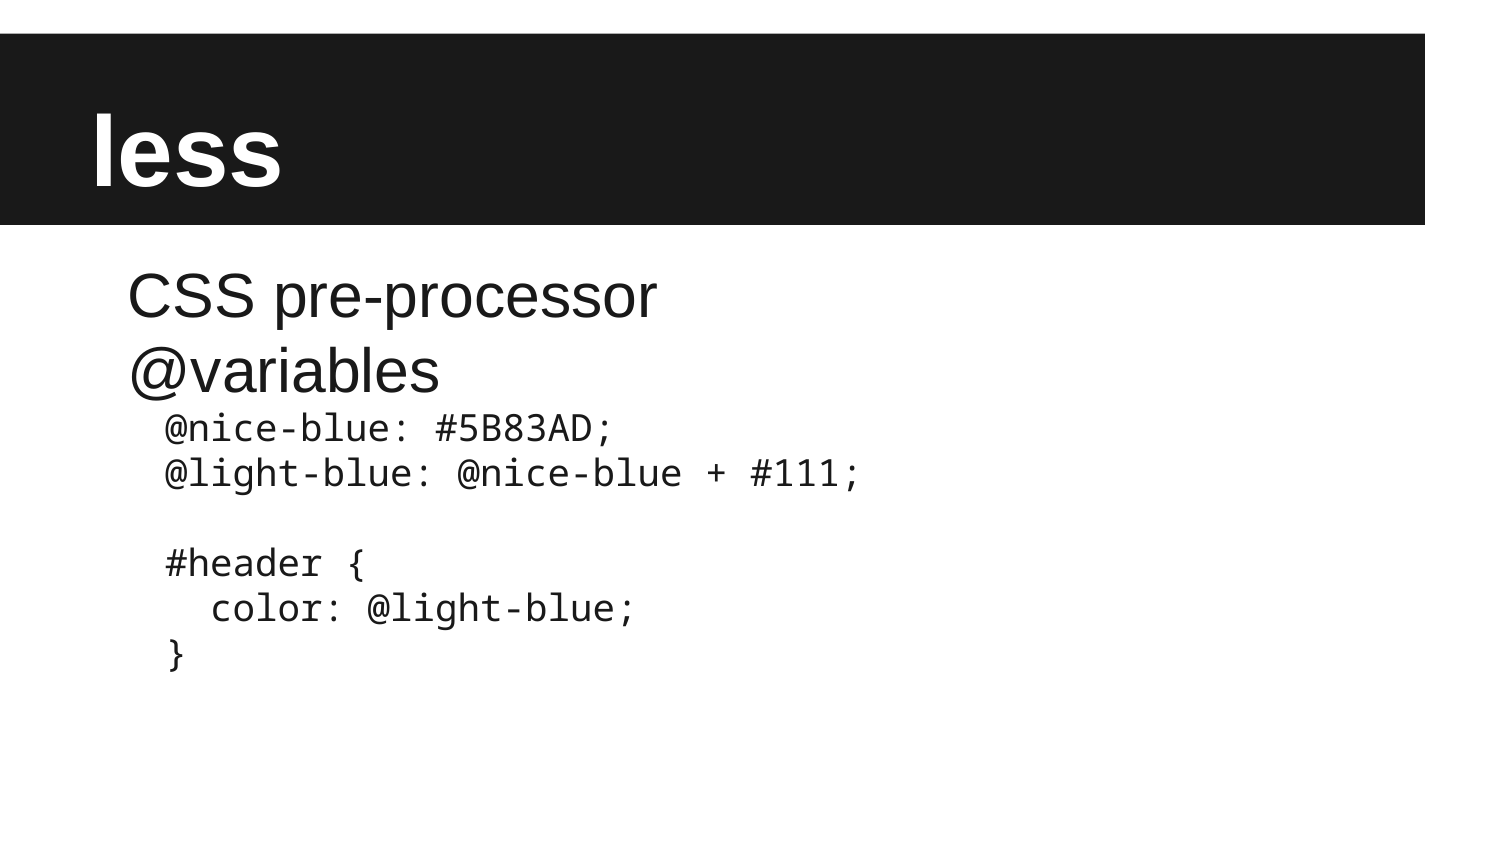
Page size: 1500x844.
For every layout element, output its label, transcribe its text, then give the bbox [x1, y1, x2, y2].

title less [75, 33, 1425, 221]
list CSS pre-processor @variables @nice-blue: #5B83AD; @light-blue: @nice-blue + #111; #header { color: @light-blue; } [75, 239, 1425, 808]
